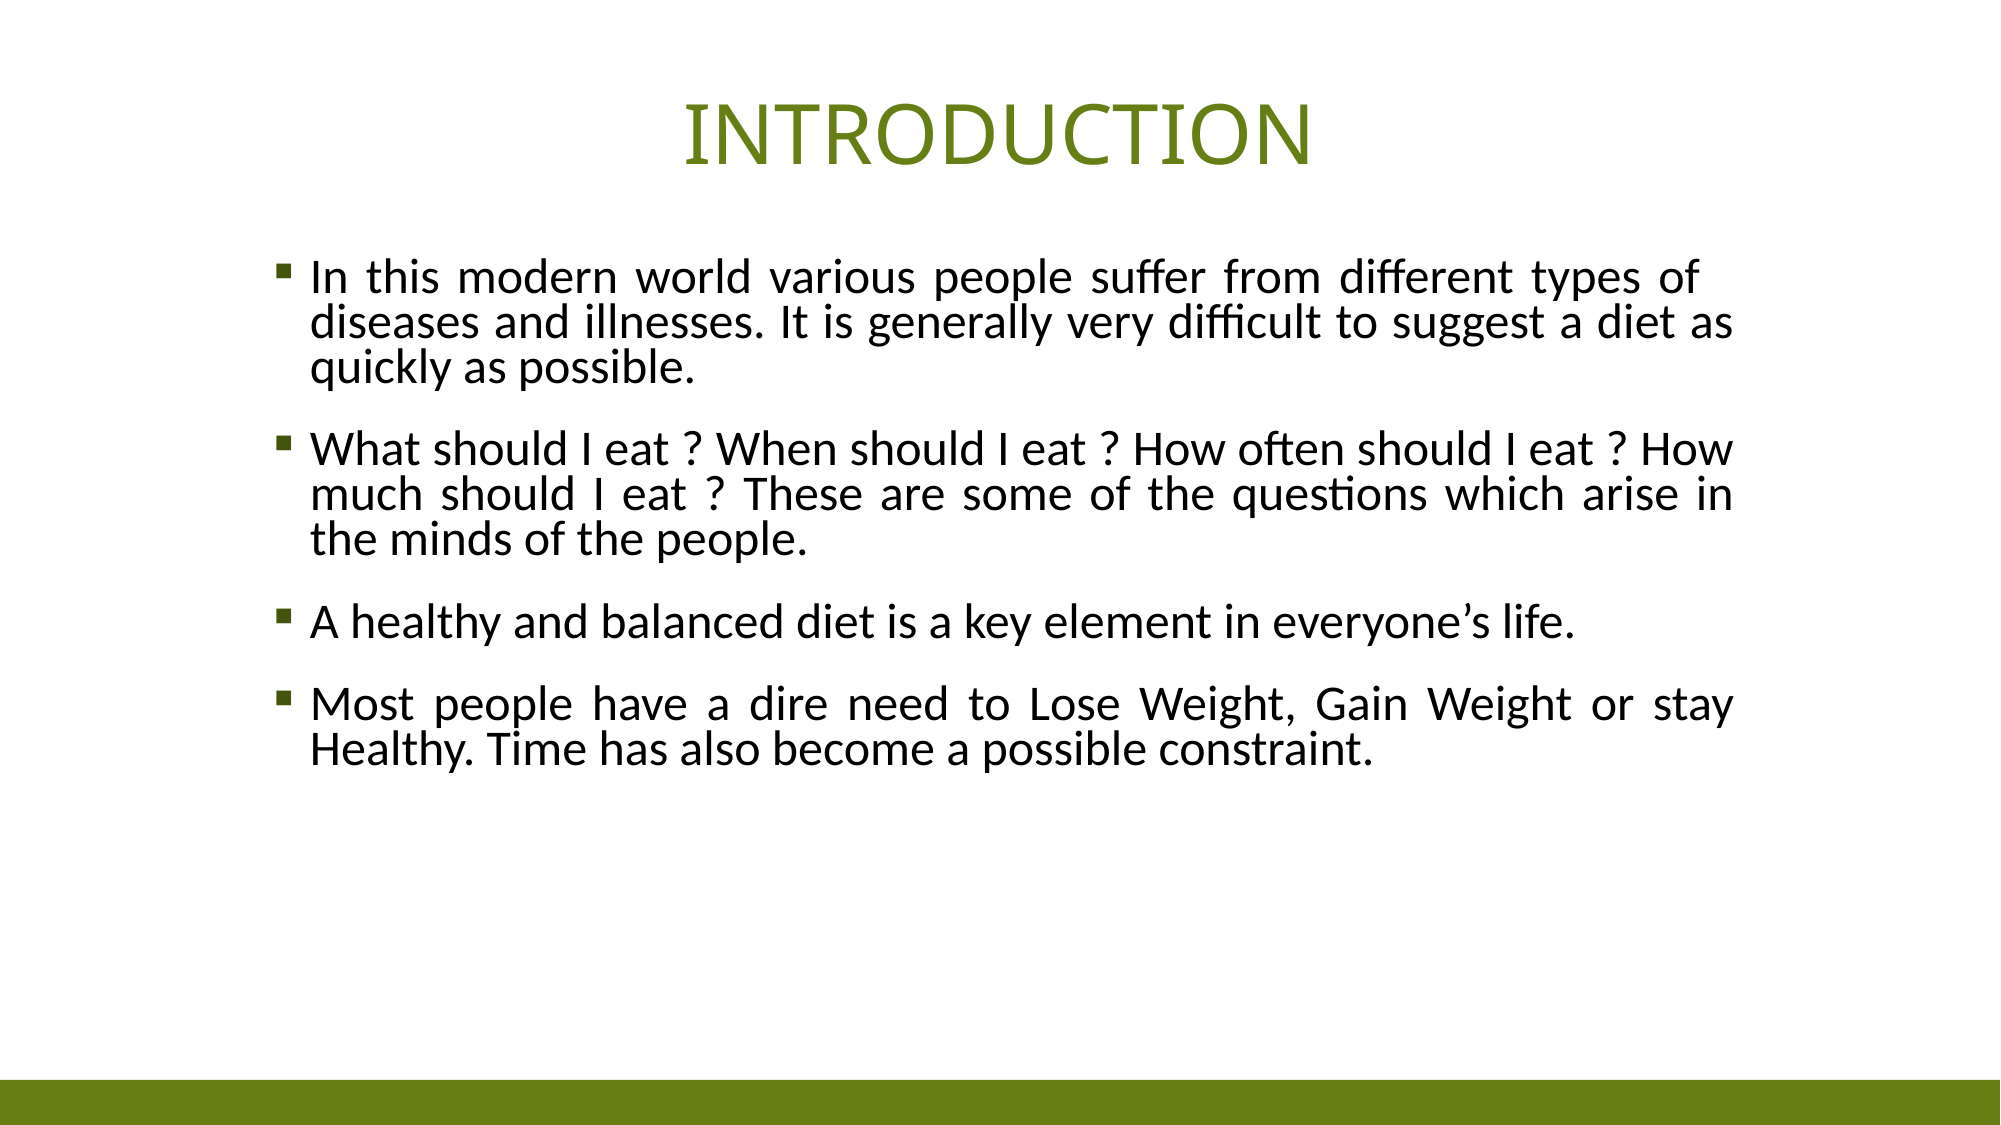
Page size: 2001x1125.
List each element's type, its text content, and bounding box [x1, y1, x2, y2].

title INTRODUCTION [249, 75, 1750, 193]
list In this modern world various people suffer from different types of diseases and illnesses. It is generally very difficult to suggest a diet as quickly as possible. What should I eat ? When should I eat ? How often should I eat ? How much should I eat ? These are some of the questions which arise in the minds of the people. A healthy and balanced diet is a key element in everyone’s life. Most people have a dire need to Lose Weight, Gain Weight or stay Healthy. Time has also become a possible constraint. [249, 249, 1750, 982]
